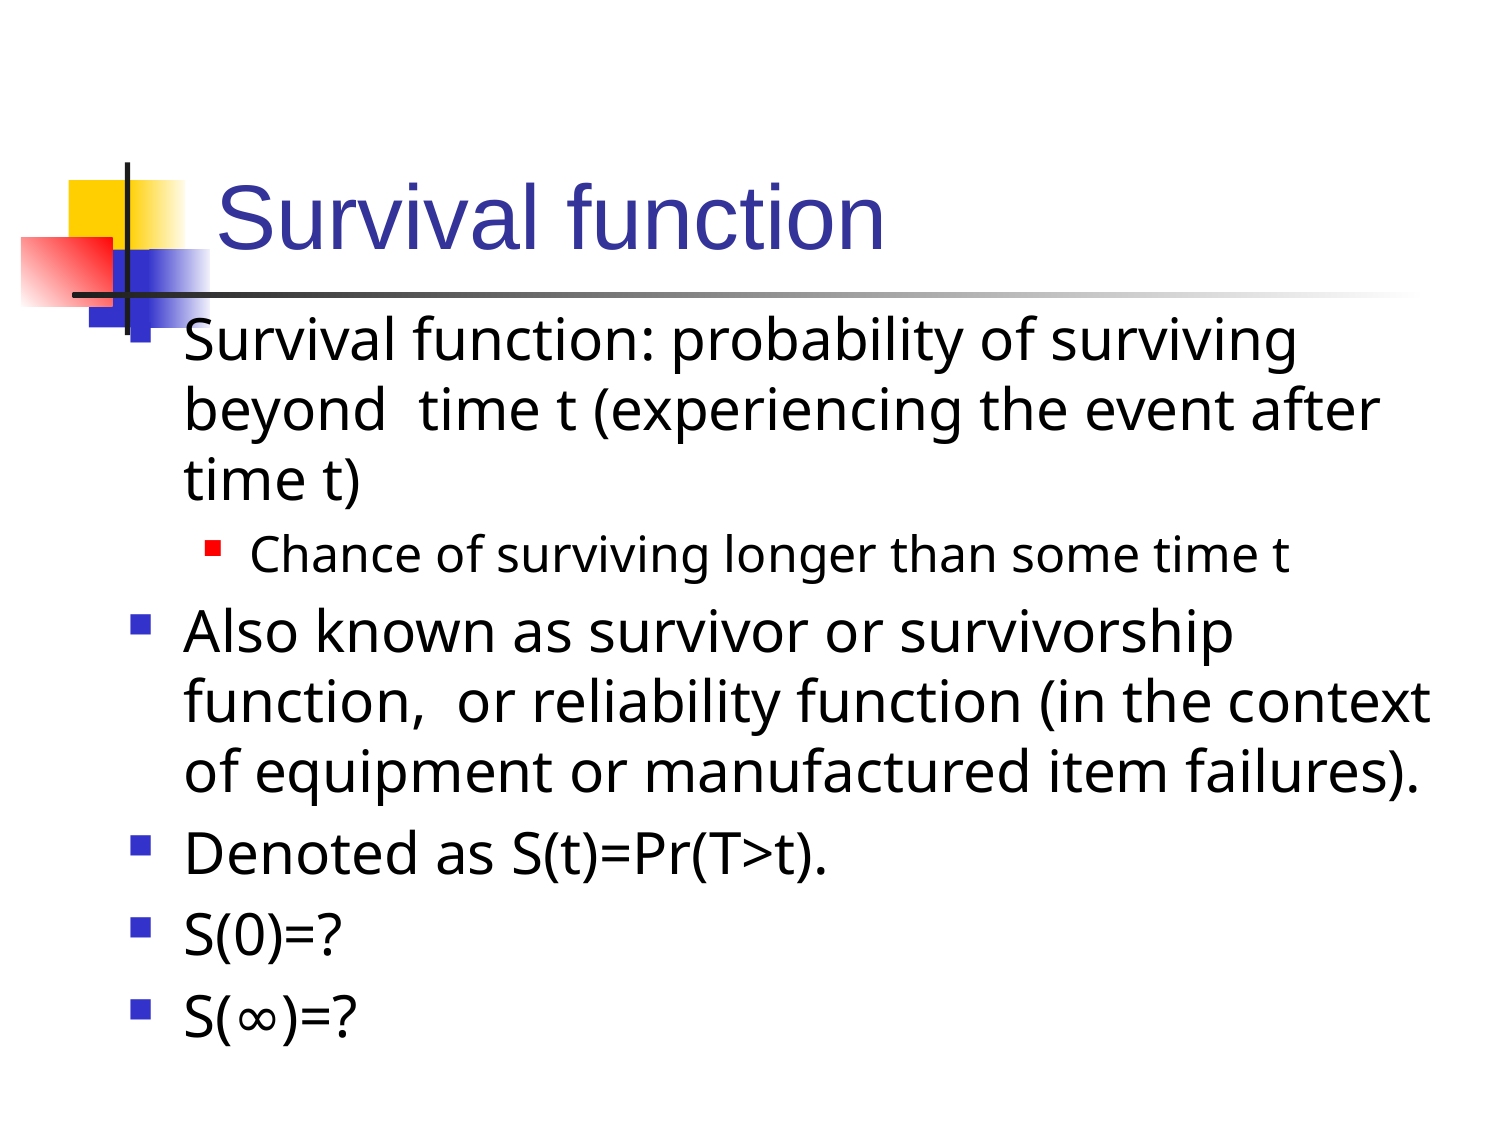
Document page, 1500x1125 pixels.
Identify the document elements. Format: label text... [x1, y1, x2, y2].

title Survival function [199, 149, 1500, 276]
list Survival function: probability of surviving beyond time t (experiencing the event after time t) Chance of surviving longer than some time t Also known as survivor or survivorship function, or reliability function (in the context of equipment or manufactured item failures). Denoted as S(t)=Pr(T>t). S(0)=? S(∞)=? [112, 294, 1463, 1125]
